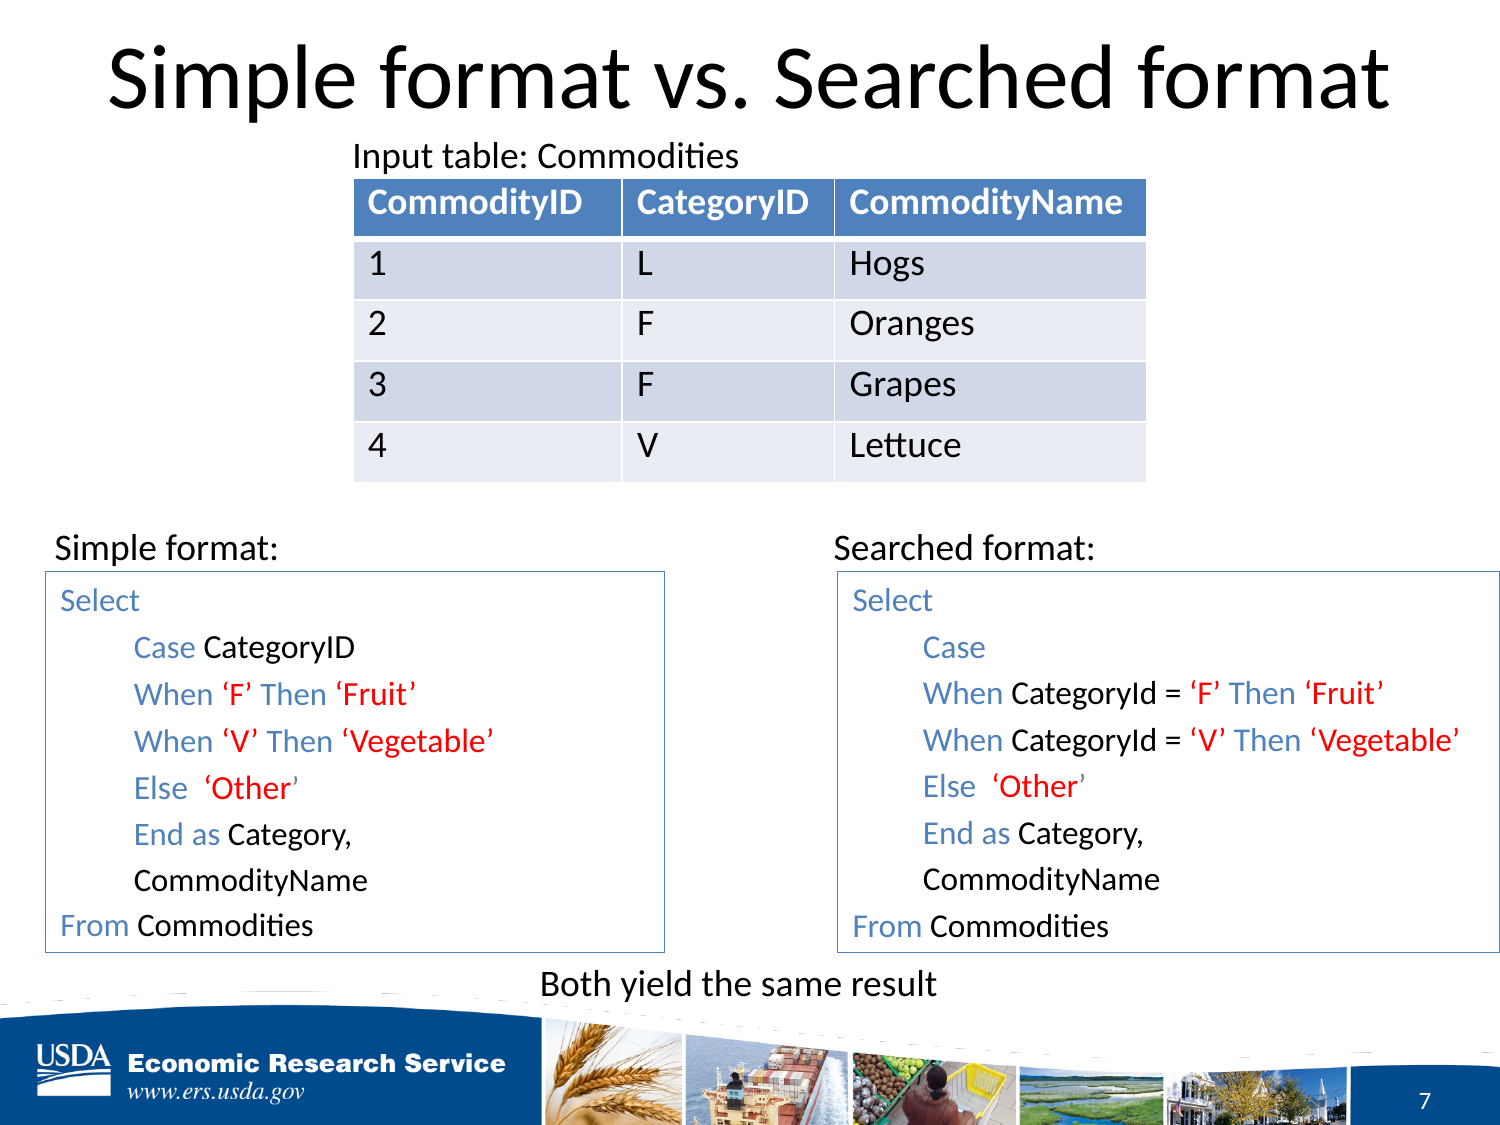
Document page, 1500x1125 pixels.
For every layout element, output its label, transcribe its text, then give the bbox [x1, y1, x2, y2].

text_box Input table: Commodities [337, 124, 803, 184]
table_cell F [623, 301, 834, 360]
text_box Simple format: [39, 515, 506, 576]
table_cell 1 [354, 242, 621, 299]
table_cell 2 [354, 301, 621, 360]
table_cell 4 [354, 423, 621, 482]
text_box Select Case When CategoryId = ‘F’ Then ‘Fruit’ When CategoryId = ‘V’ Then ‘Vegetable’ Else ‘Other’ End as Category, CommodityName From Commodities [837, 571, 1500, 953]
table_cell Lettuce [835, 423, 1146, 482]
table_cell Oranges [835, 301, 1146, 360]
table_header CommodityID [354, 184, 621, 236]
table_header CategoryID [623, 179, 834, 236]
table_header CommodityName [835, 179, 1146, 236]
table_cell Grapes [835, 362, 1146, 421]
table_cell Hogs [835, 242, 1146, 299]
table_cell 3 [354, 362, 621, 421]
table_cell V [623, 423, 834, 482]
picture [0, 974, 1500, 1125]
text_box Both yield the same result [525, 952, 1013, 1012]
title Simple format vs. Searched format [0, 0, 1500, 145]
text_box Searched format: [819, 515, 1285, 576]
list Select Case CategoryID When ‘F’ Then ‘Fruit’ When ‘V’ Then ‘Vegetable’ Else ‘Other’ End as Category, CommodityName From Commodities [45, 571, 665, 953]
table_cell F [623, 362, 834, 421]
table_cell L [623, 242, 834, 299]
